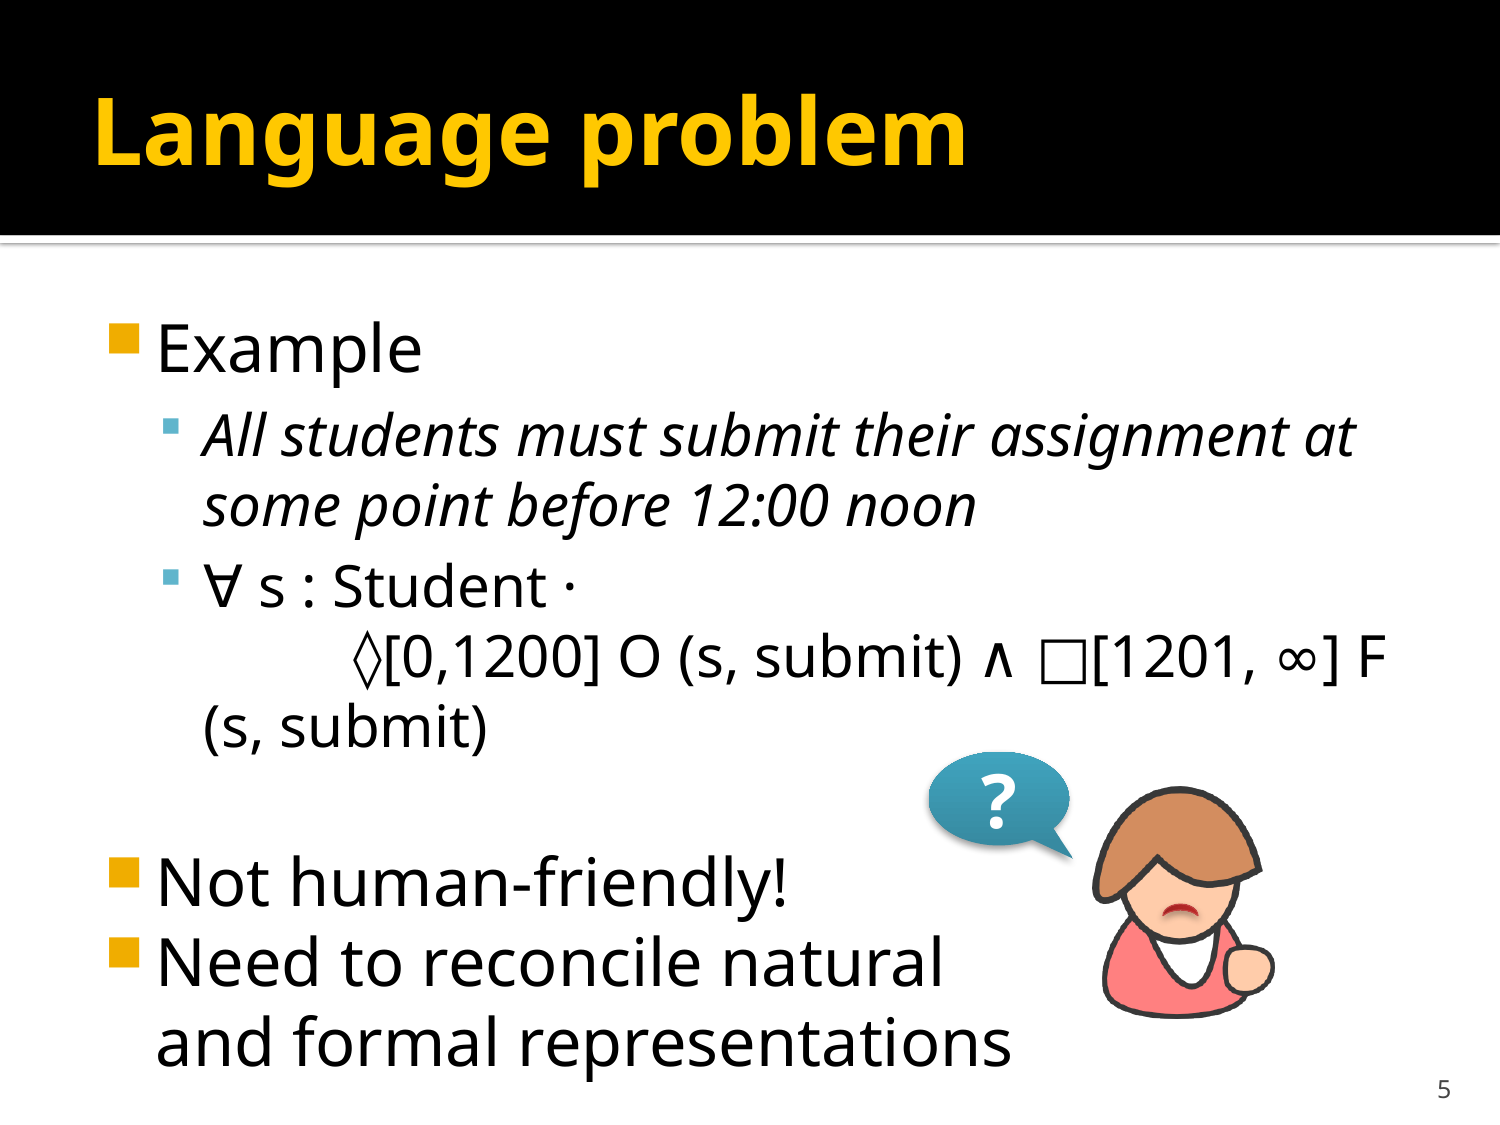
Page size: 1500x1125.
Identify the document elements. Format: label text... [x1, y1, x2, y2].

slide_number 5 [1345, 1062, 1467, 1108]
text_box ? [928, 751, 1074, 859]
list Example All students must submit their assignment at some point before 12:00 noon ∀ s : Student · ◊[0,1200] O (s, submit) ∧ □[1201, ∞] F (s, submit) Not human-friendly! Need to reconcile natural and formal representations [74, 290, 1426, 1051]
picture [1092, 786, 1275, 1019]
title Language problem [75, 25, 1425, 231]
